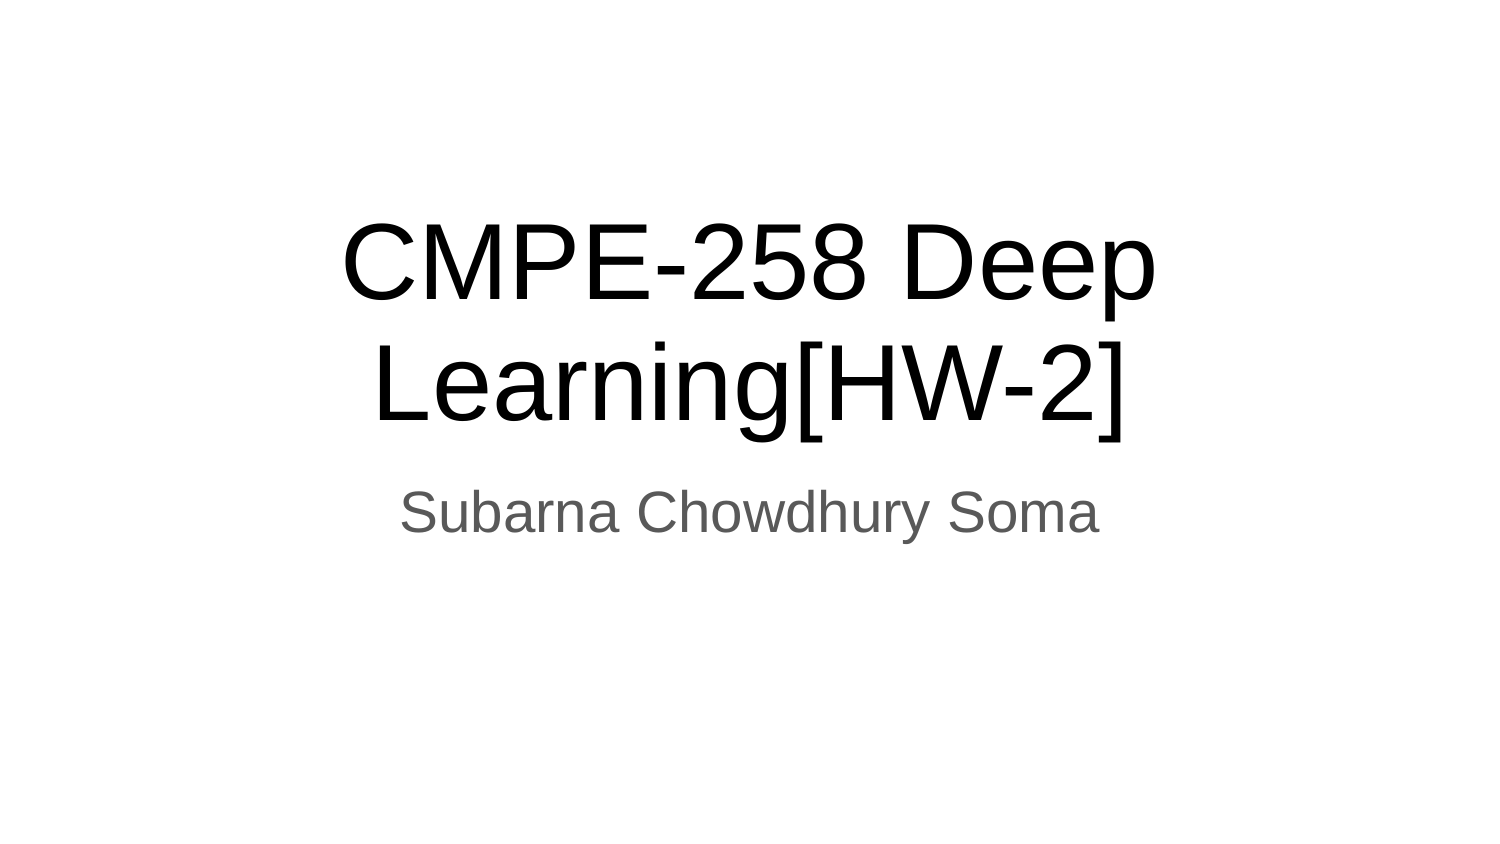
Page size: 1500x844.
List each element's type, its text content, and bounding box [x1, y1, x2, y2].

title CMPE-258 Deep Learning[HW-2] [51, 122, 1449, 459]
subtitle Subarna Chowdhury Soma [51, 464, 1449, 595]
